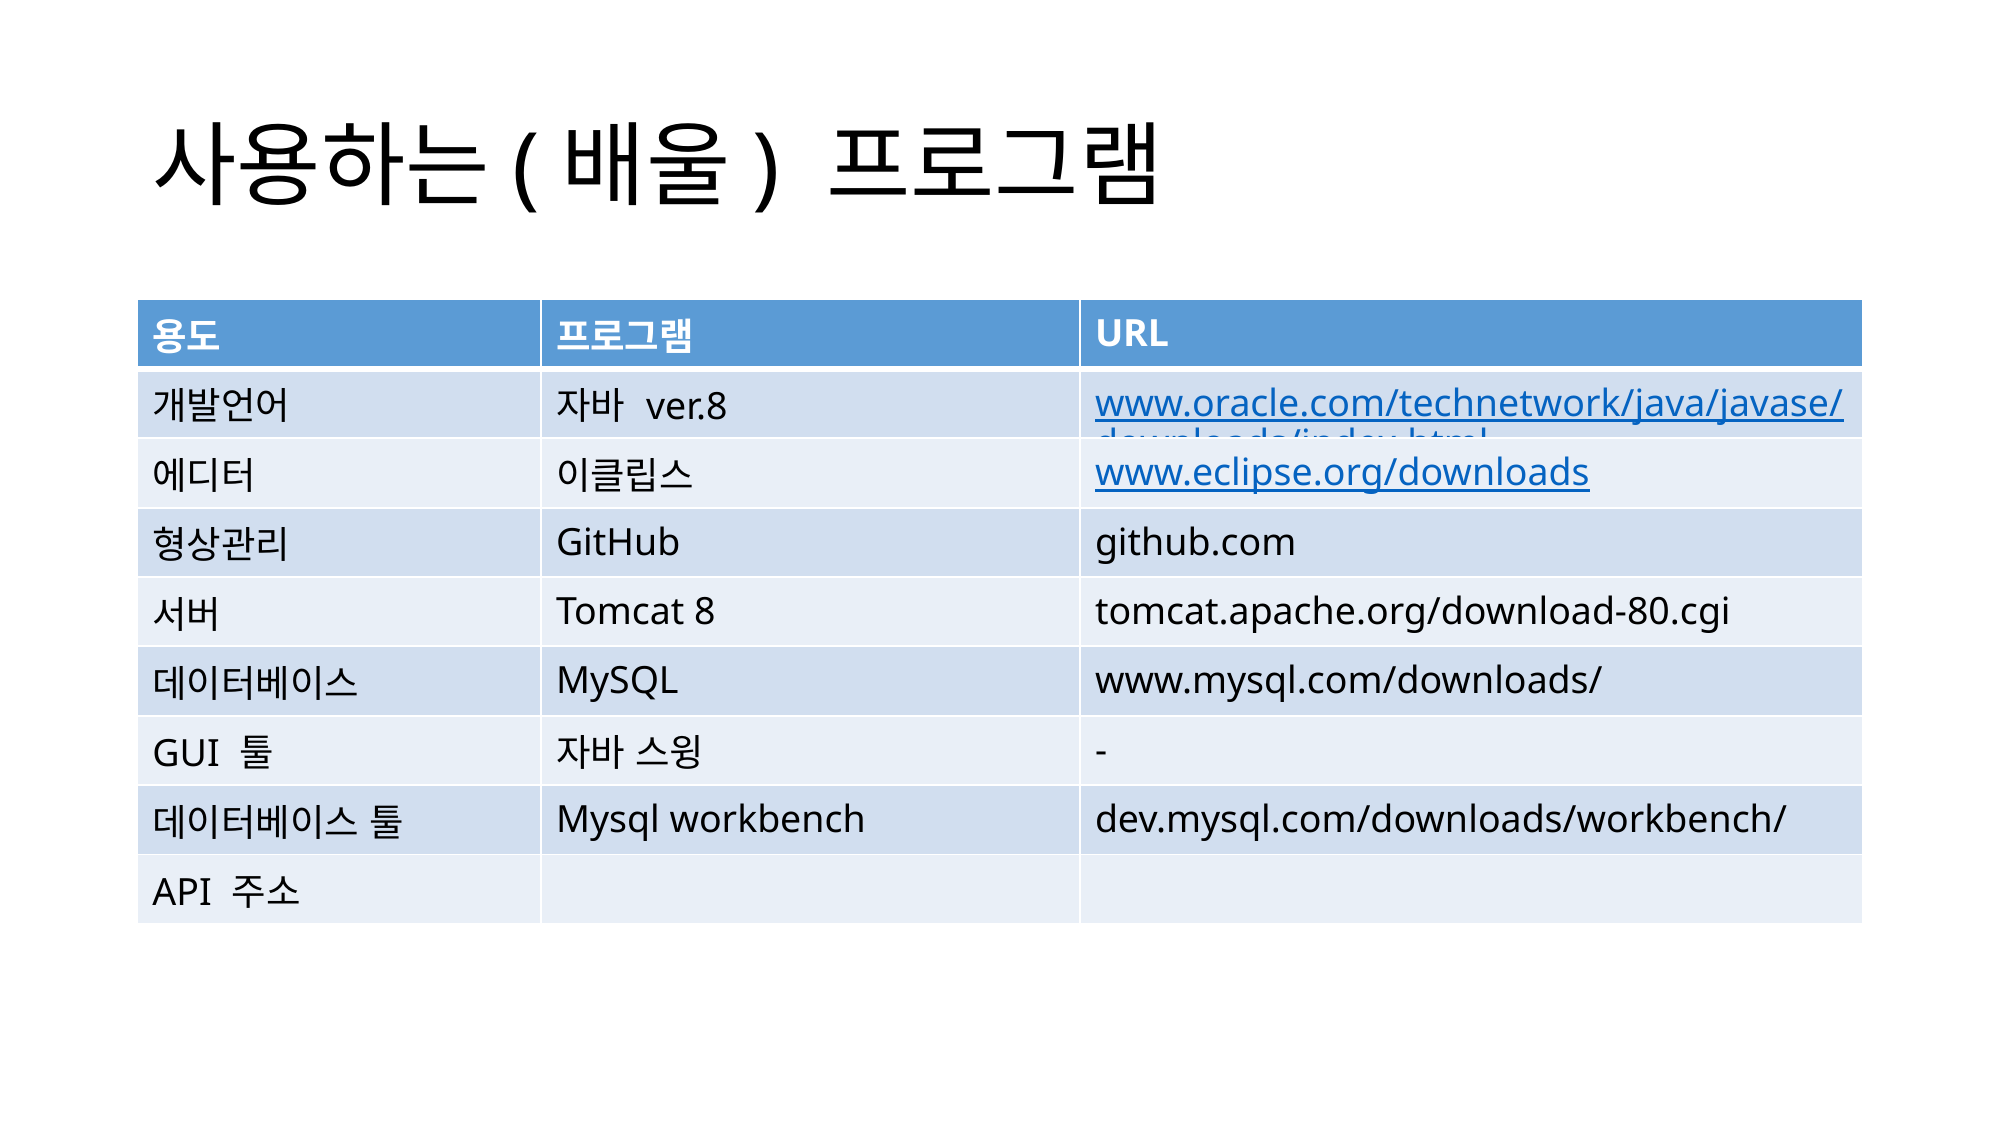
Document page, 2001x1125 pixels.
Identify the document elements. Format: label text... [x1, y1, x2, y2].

table_cell [542, 855, 1079, 923]
table_cell 데이터베이스 [138, 647, 540, 715]
table_cell 자바 스윙 [542, 717, 1079, 784]
table_cell GUI 툴 [138, 717, 540, 784]
table_cell www.oracle.com/technetwork/java/javase/downloads/index.html [1081, 372, 1862, 437]
table_cell 에디터 [138, 439, 540, 507]
table_cell 이클립스 [542, 439, 1079, 507]
table_cell www.eclipse.org/downloads [1081, 439, 1862, 507]
title 사용하는(배울) 프로그램 [137, 59, 1863, 278]
table_header 용도 [138, 300, 540, 366]
table_cell Mysql workbench [542, 786, 1079, 854]
table_cell 자바 ver.8 [542, 372, 1079, 437]
table_header 프로그램 [542, 300, 1079, 366]
table_cell dev.mysql.com/downloads/workbench/ [1081, 786, 1862, 854]
table_cell 개발언어 [138, 372, 540, 437]
table_cell github.com [1081, 509, 1862, 576]
table_cell Tomcat 8 [542, 578, 1079, 645]
table_cell [1081, 855, 1862, 923]
table_cell API 주소 [138, 855, 540, 923]
table_cell 형상관리 [138, 509, 540, 576]
table_cell GitHub [542, 509, 1079, 576]
table_cell - [1081, 717, 1862, 784]
table_cell 서버 [138, 578, 540, 645]
table_cell 데이터베이스 툴 [138, 786, 540, 854]
table_header URL [1081, 300, 1862, 366]
table_cell www.mysql.com/downloads/ [1081, 647, 1862, 715]
table_cell MySQL [542, 647, 1079, 715]
table_cell tomcat.apache.org/download-80.cgi [1081, 578, 1862, 645]
